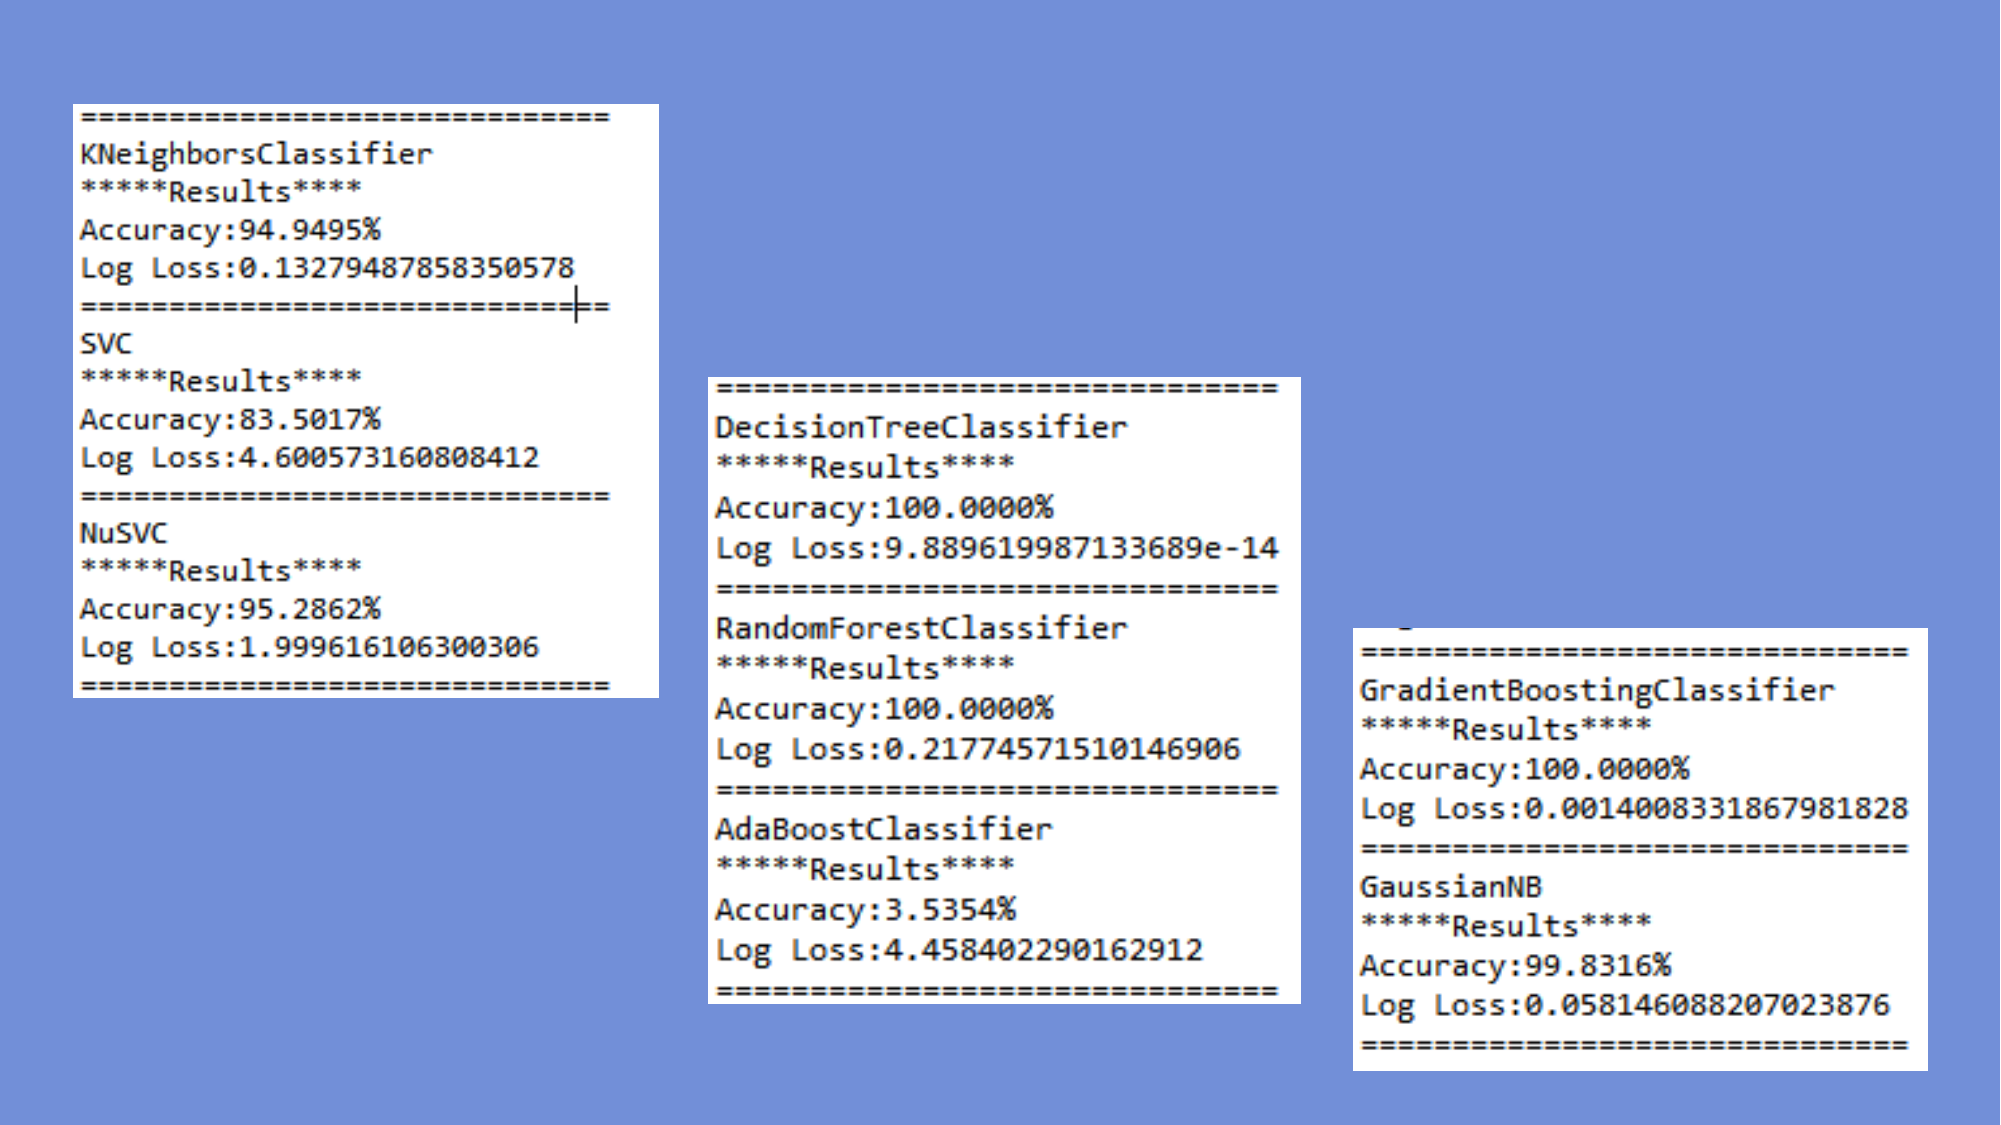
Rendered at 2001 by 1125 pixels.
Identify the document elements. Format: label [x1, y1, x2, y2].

picture [707, 376, 1301, 1005]
list [73, 104, 659, 698]
picture [1353, 628, 1929, 1071]
